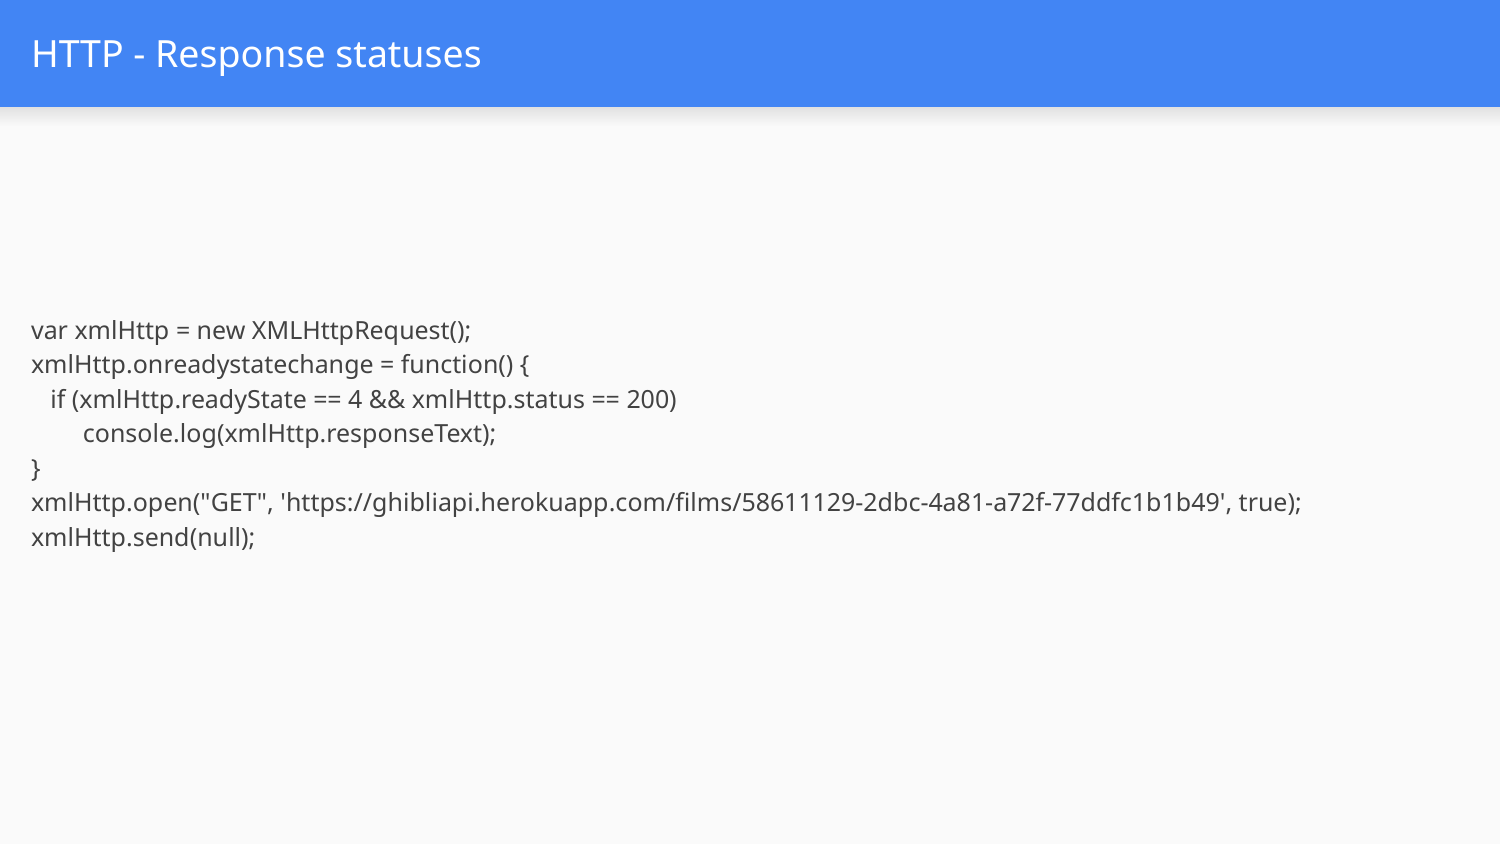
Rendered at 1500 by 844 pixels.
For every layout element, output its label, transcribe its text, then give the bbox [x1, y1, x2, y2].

list var xmlHttp = new XMLHttpRequest(); xmlHttp.onreadystatechange = function() { if (xmlHttp.readyState == 4 && xmlHttp.status == 200) console.log(xmlHttp.responseText); } xmlHttp.open("GET", 'https://ghibliapi.herokuapp.com/films/58611129-2dbc-4a81-a72f-77ddfc1b1b49', true); xmlHttp.send(null); [16, 121, 1500, 811]
title HTTP - Response statuses [16, 2, 1464, 102]
